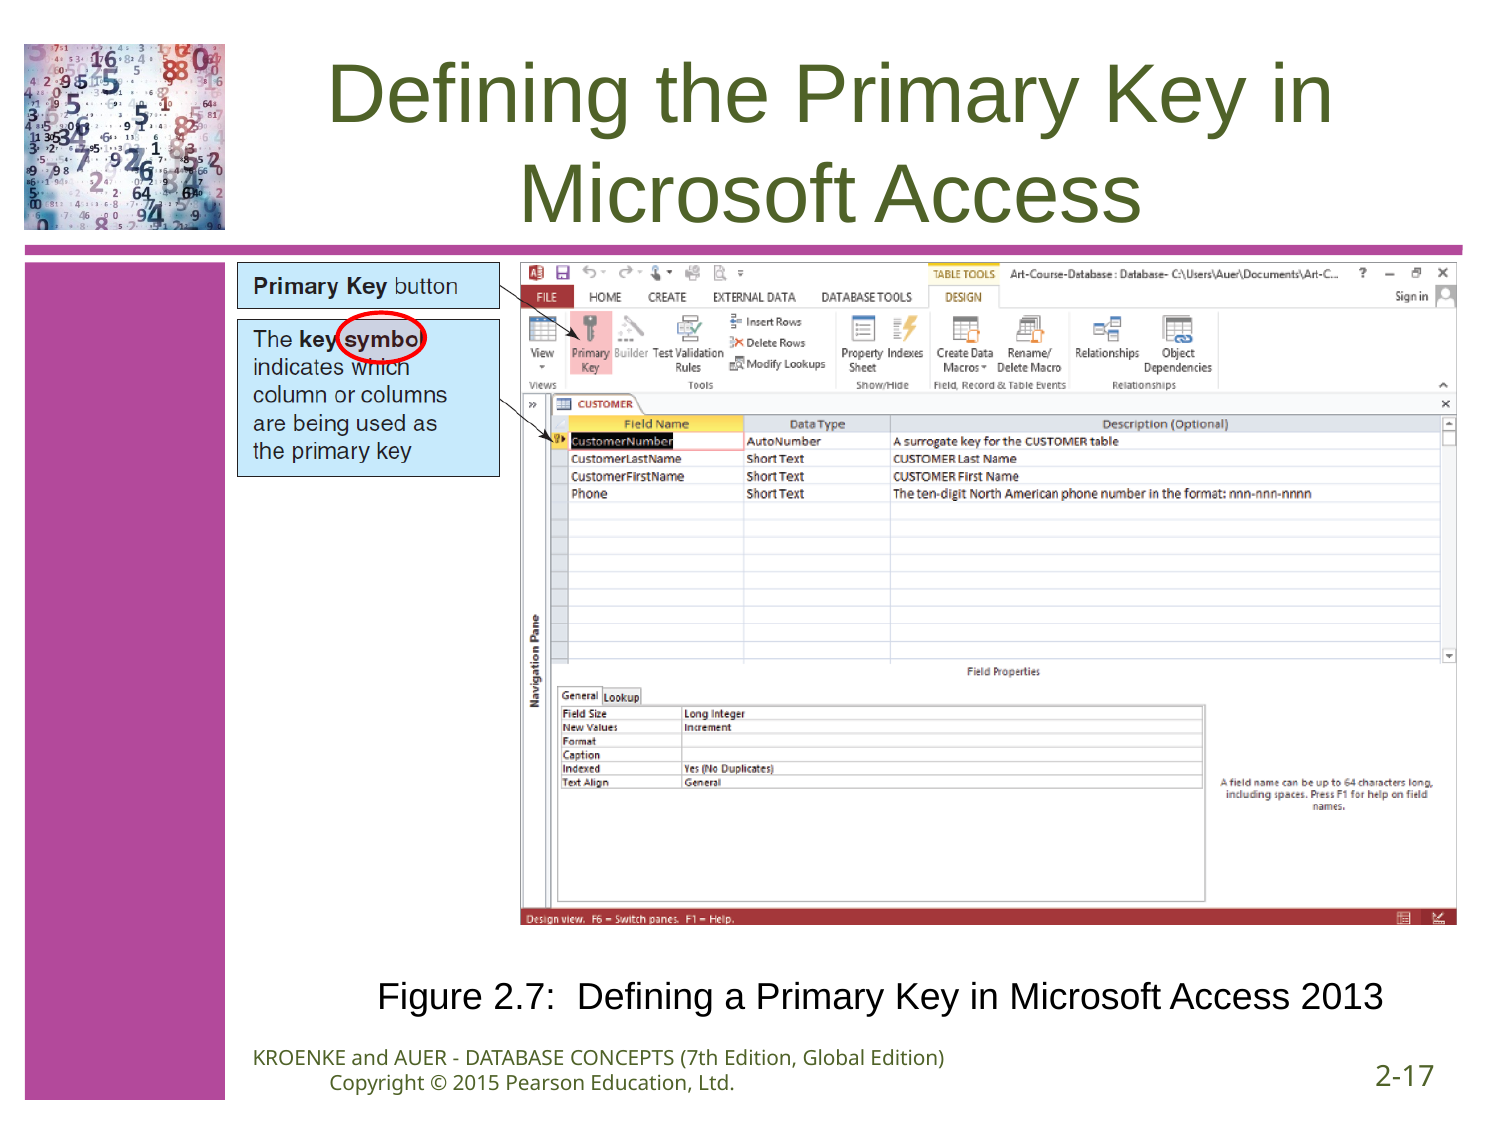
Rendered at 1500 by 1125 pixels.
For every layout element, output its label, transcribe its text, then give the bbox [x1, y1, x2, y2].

slide_number 2-17 [1287, 1049, 1451, 1103]
text_box Figure 2.7: Defining a Primary Key in Microsoft Access 2013 [362, 964, 1413, 1025]
footer KROENKE and AUER - DATABASE CONCEPTS (7th Edition, Global Edition) Copyright © 2015 Pearson Education, Ltd. [237, 1037, 1088, 1104]
picture [237, 262, 1458, 926]
picture [24, 44, 225, 230]
title Defining the Primary Key in Microsoft Access [237, 44, 1426, 233]
